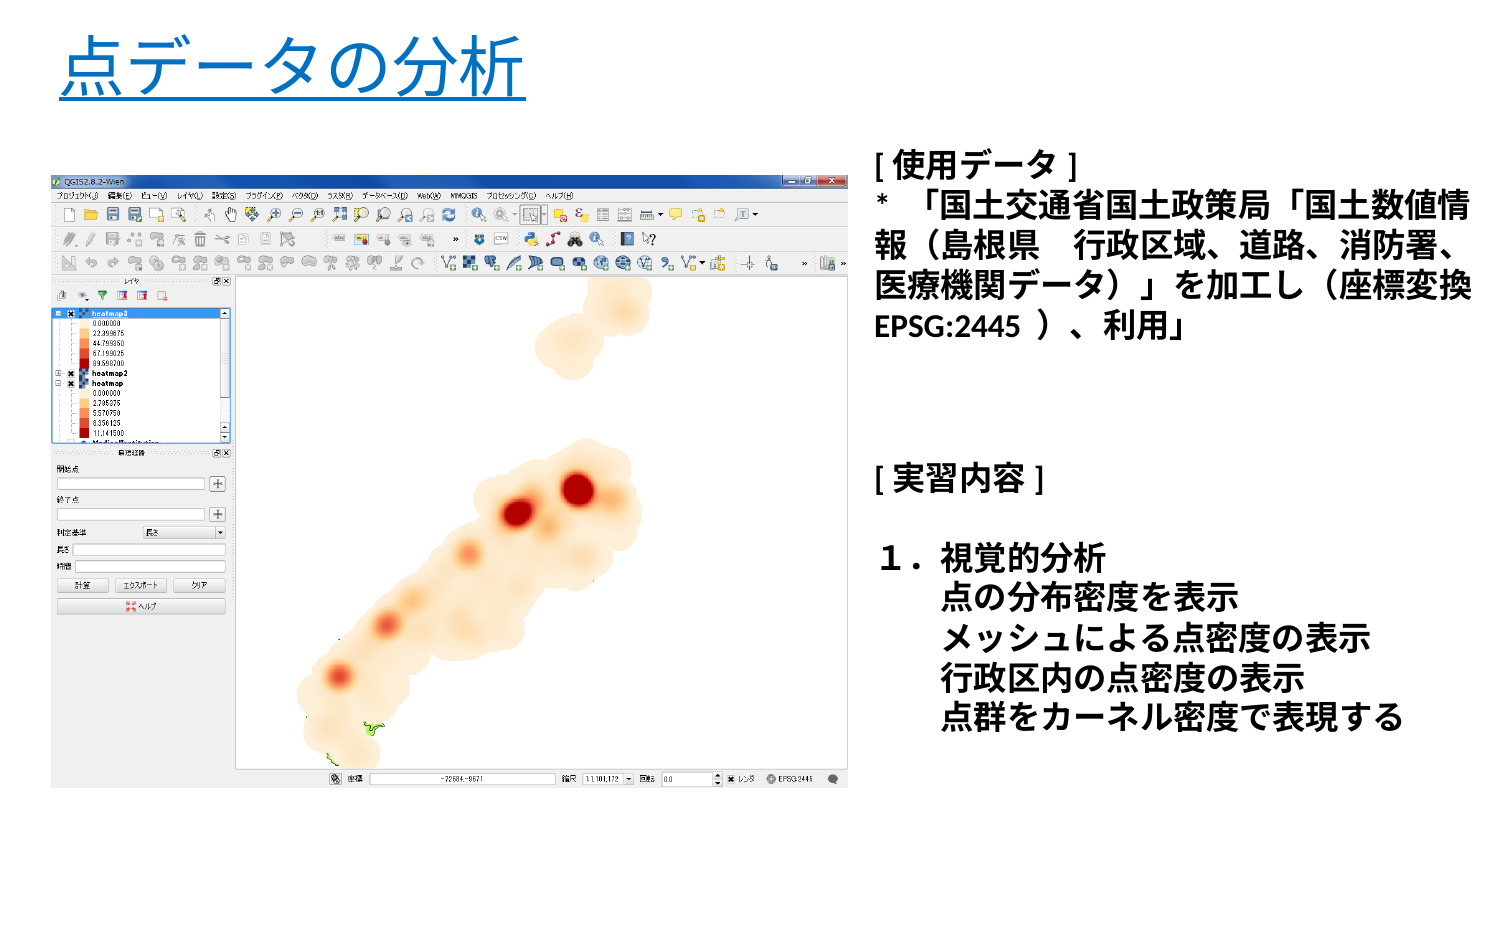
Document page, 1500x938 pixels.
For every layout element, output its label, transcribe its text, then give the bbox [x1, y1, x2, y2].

text_box [実習内容] １．視覚的分析 点の分布密度を表示 メッシュによる点密度の表示 行政区内の点密度の表示 点群をカーネル密度で表現する [859, 449, 1500, 784]
text_box 点データの分析 [43, 17, 541, 113]
picture [51, 175, 848, 788]
text_box [使用データ] * 「国土交通省国土政策局「国土数値情報（島根県 行政区域、道路、消防署、医療機関データ）」を加工し（座標変換EPSG:2445 ）、利用」 [859, 137, 1500, 352]
